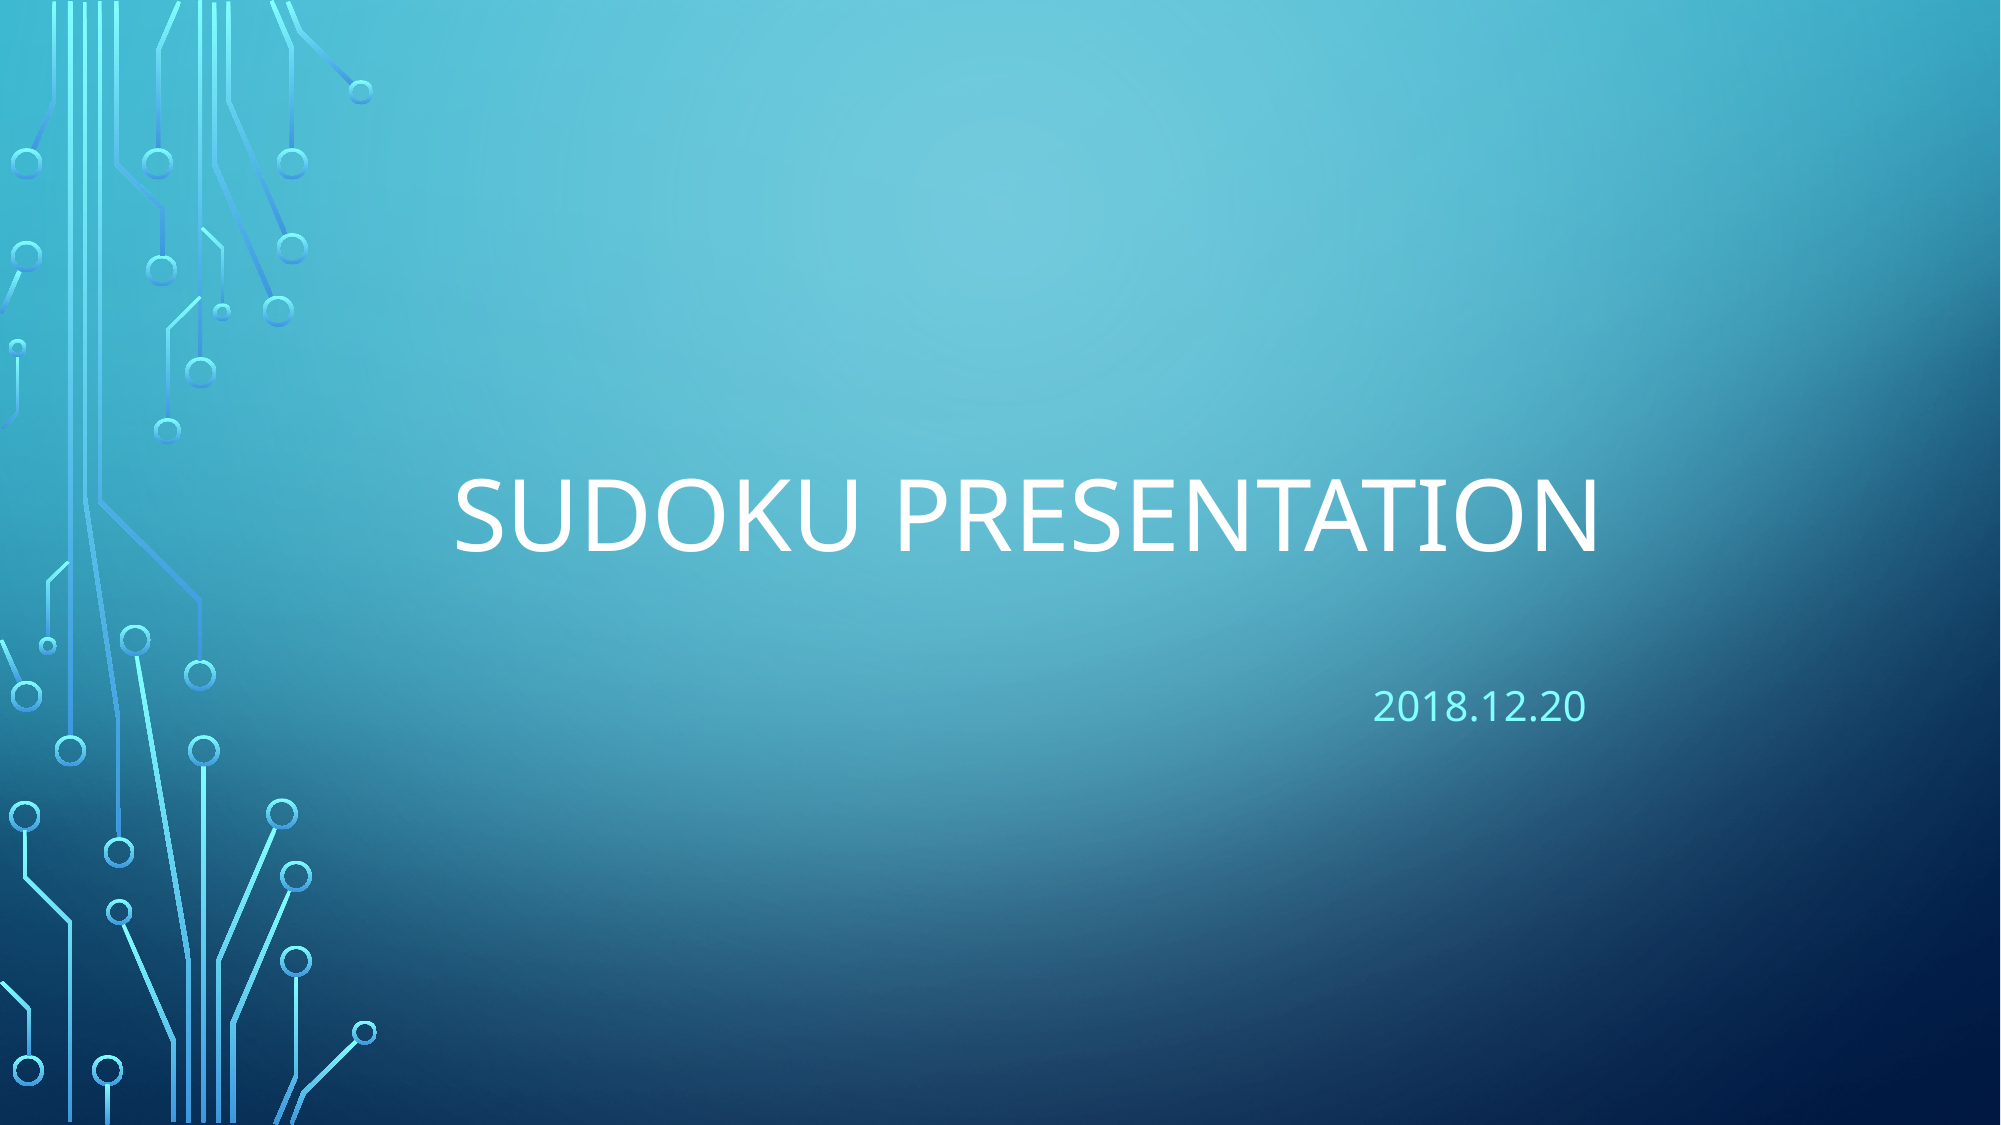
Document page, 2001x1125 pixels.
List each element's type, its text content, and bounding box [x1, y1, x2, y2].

subtitle 2018.12.20 [307, 590, 1750, 863]
title Sudoku Presentation [307, 189, 1750, 581]
